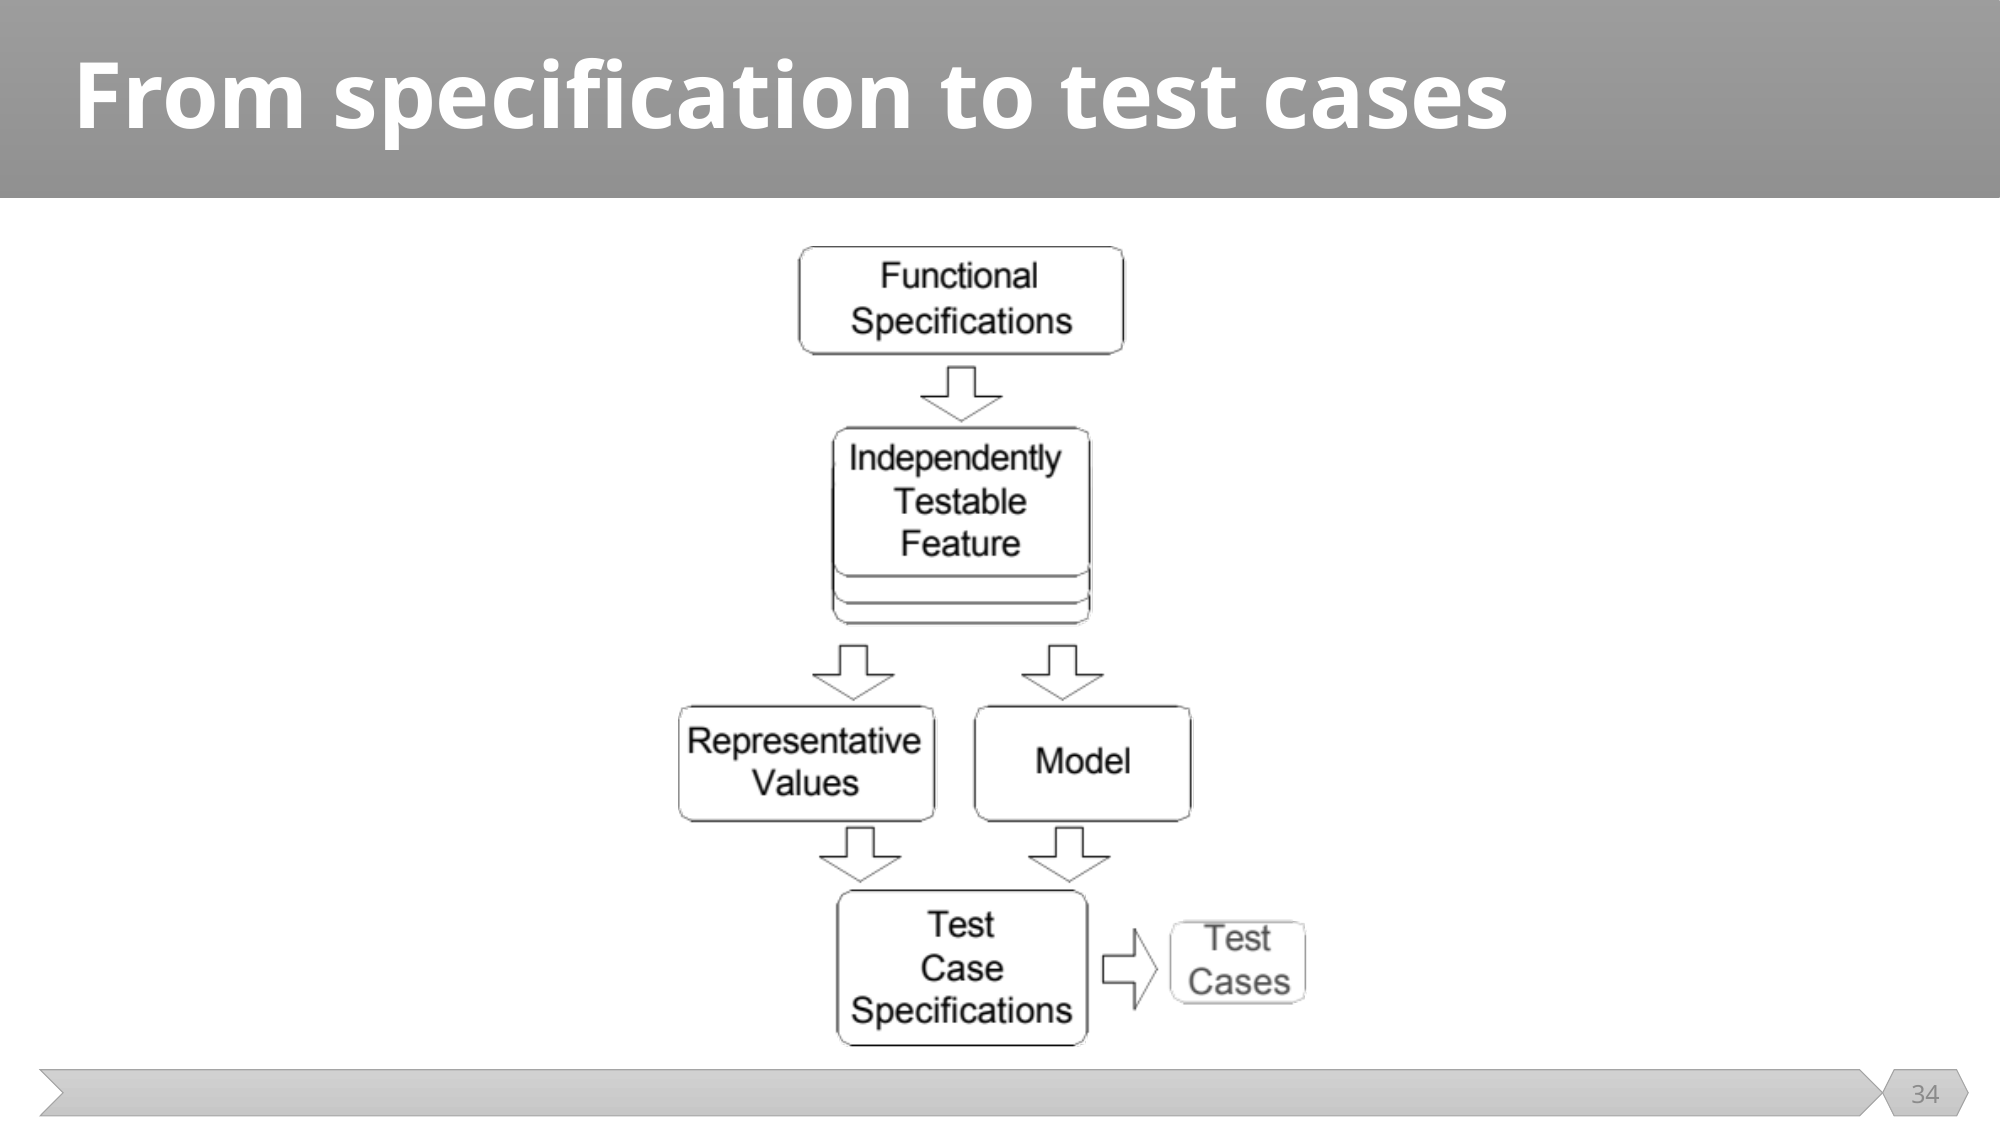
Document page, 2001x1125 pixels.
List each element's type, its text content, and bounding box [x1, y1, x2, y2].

title From specification to test cases [56, 0, 1969, 199]
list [678, 246, 1307, 1047]
slide_number 34 [1882, 1065, 1969, 1125]
